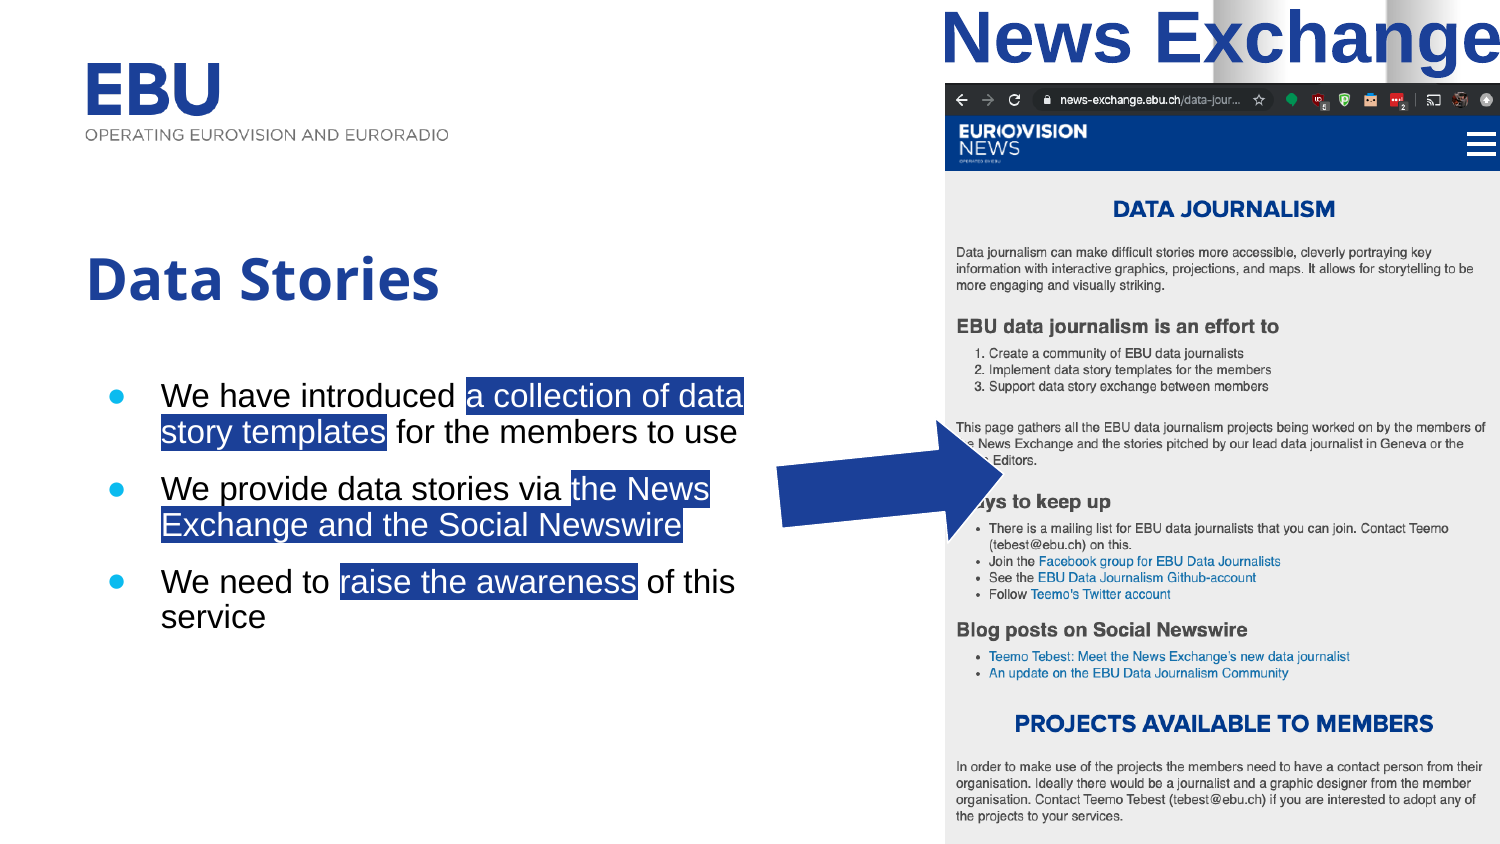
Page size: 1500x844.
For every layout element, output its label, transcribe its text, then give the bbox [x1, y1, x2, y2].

text_box [775, 417, 939, 529]
title Data Stories [70, 179, 682, 321]
list We have introduced a collection of data story templates for the members to use We provide data stories via the News Exchange and the Social Newswire We need to raise the awareness of this service [70, 371, 813, 512]
picture [944, 0, 1500, 844]
picture [66, 43, 467, 161]
